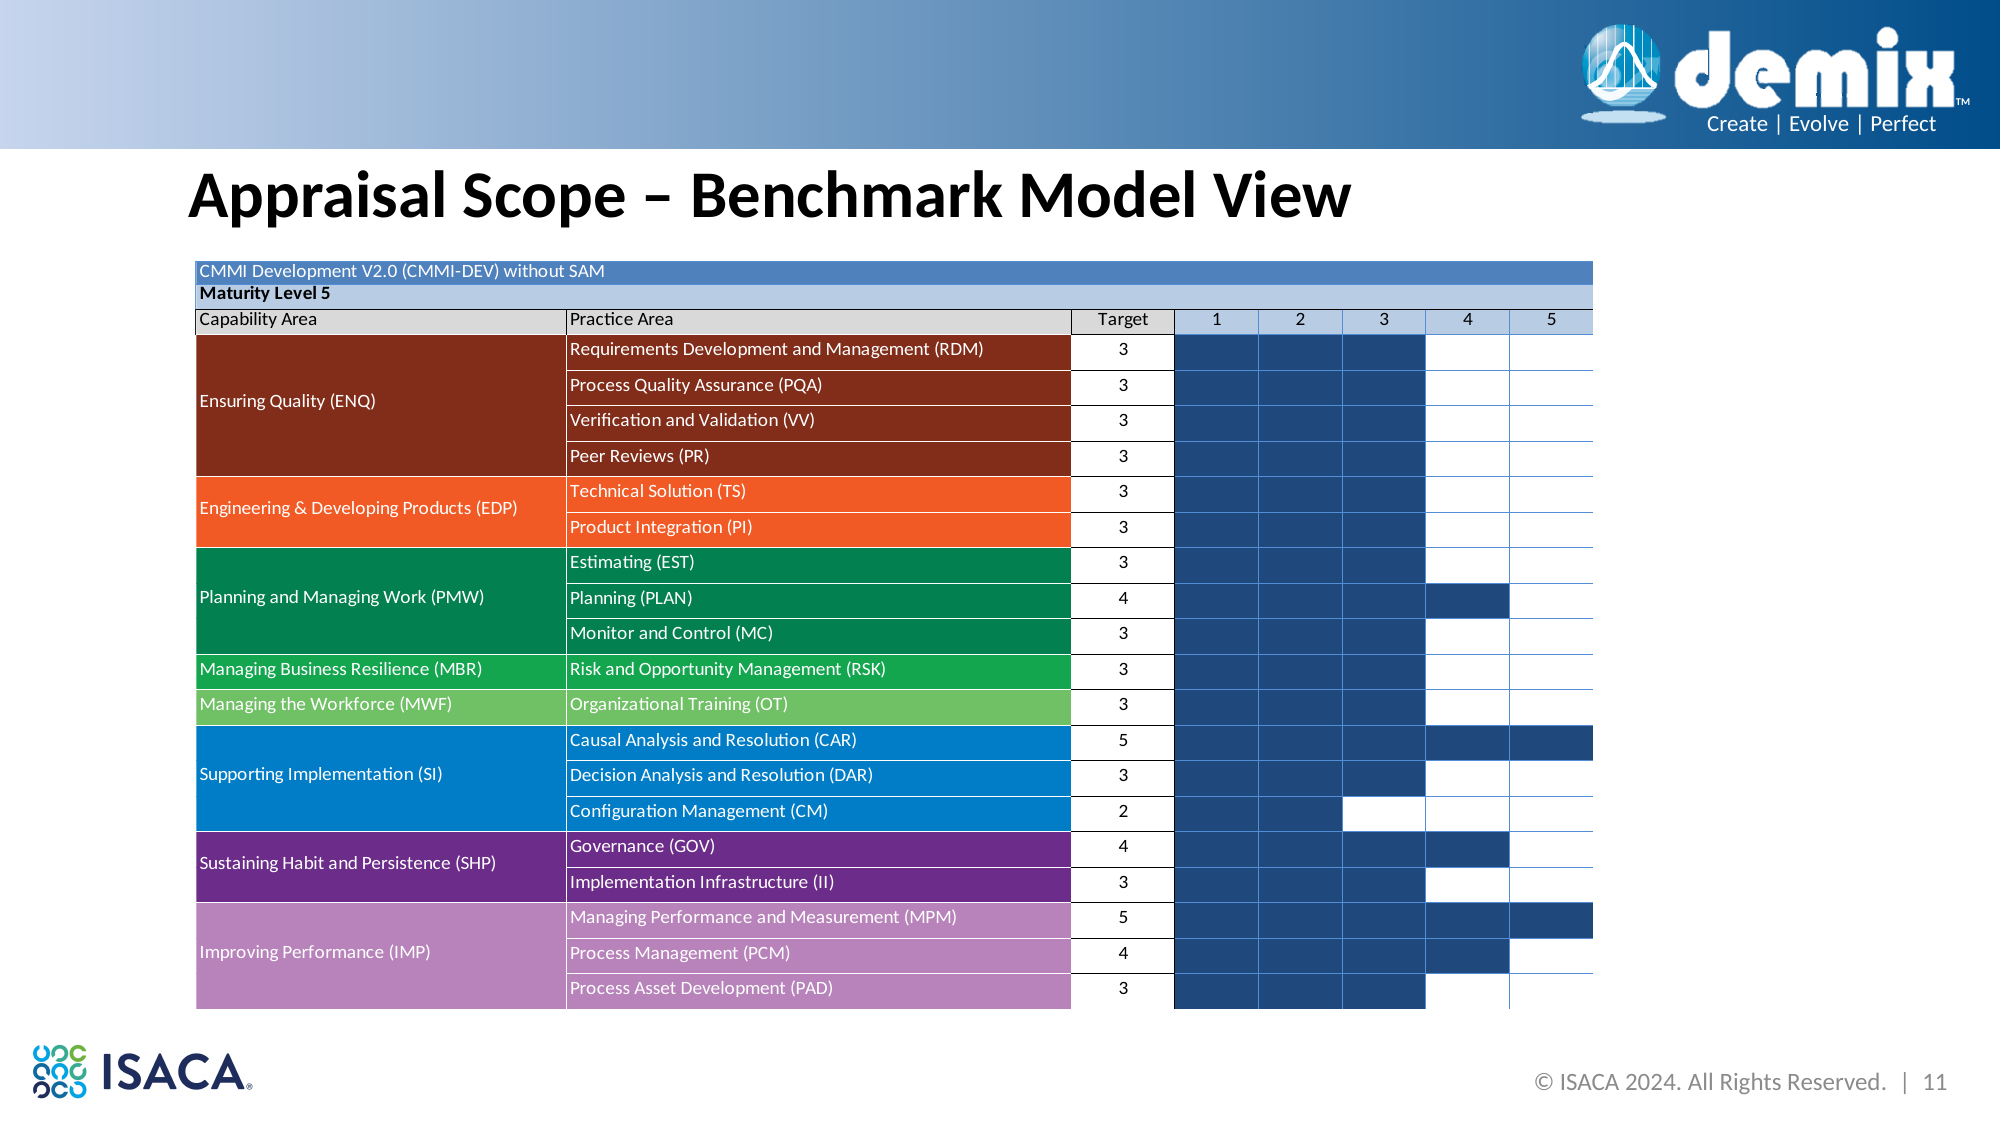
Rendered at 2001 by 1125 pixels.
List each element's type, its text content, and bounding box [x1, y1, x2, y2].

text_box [195, 260, 1594, 1010]
title Appraisal Scope – Benchmark Model View [173, 146, 1879, 246]
picture [29, 1043, 255, 1103]
picture [1549, 3, 2000, 153]
